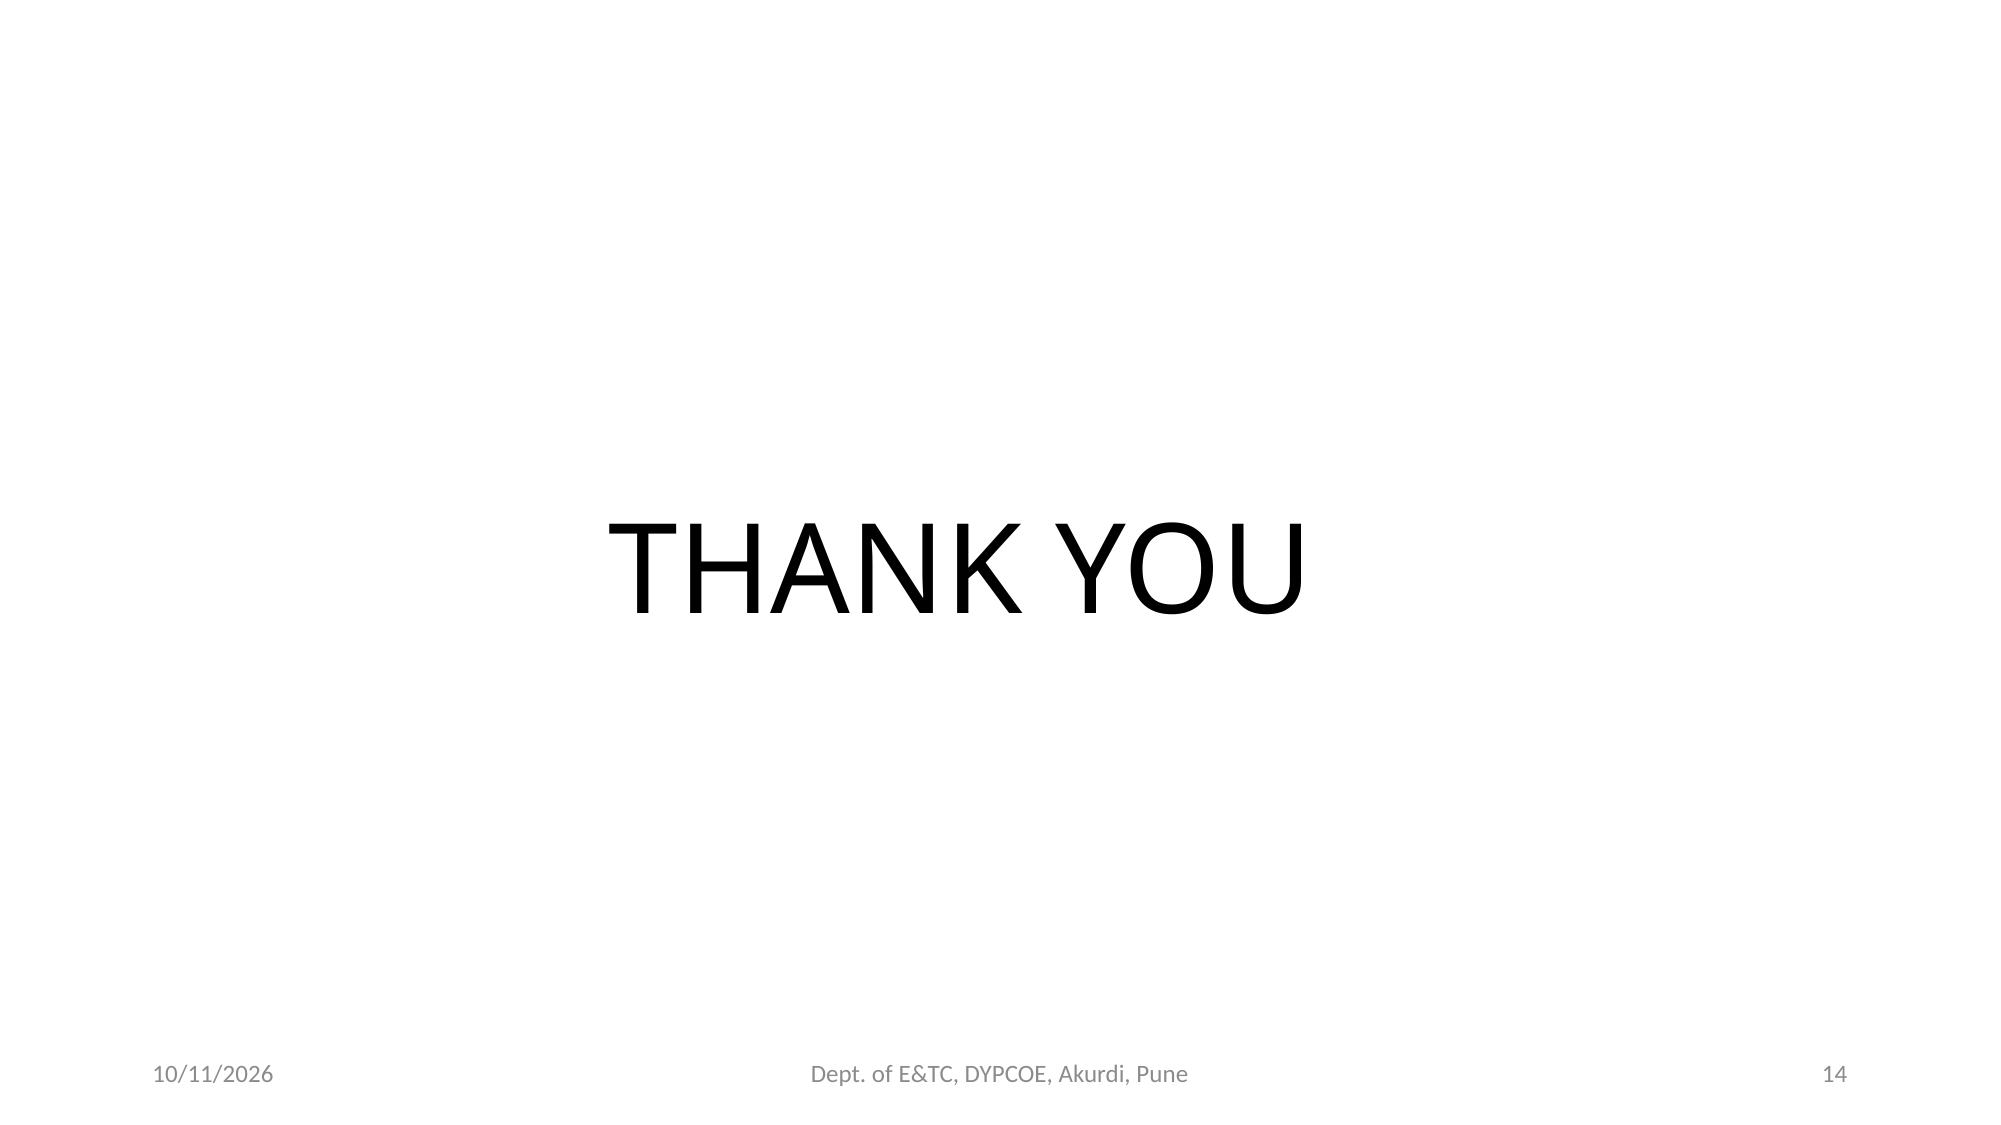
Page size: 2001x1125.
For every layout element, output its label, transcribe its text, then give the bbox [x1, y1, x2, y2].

list THANK YOU [115, 171, 1807, 774]
slide_number 14 [1412, 1042, 1863, 1103]
footer Dept. of E&TC, DYPCOE, Akurdi, Pune [662, 1042, 1338, 1103]
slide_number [137, 1042, 588, 1103]
